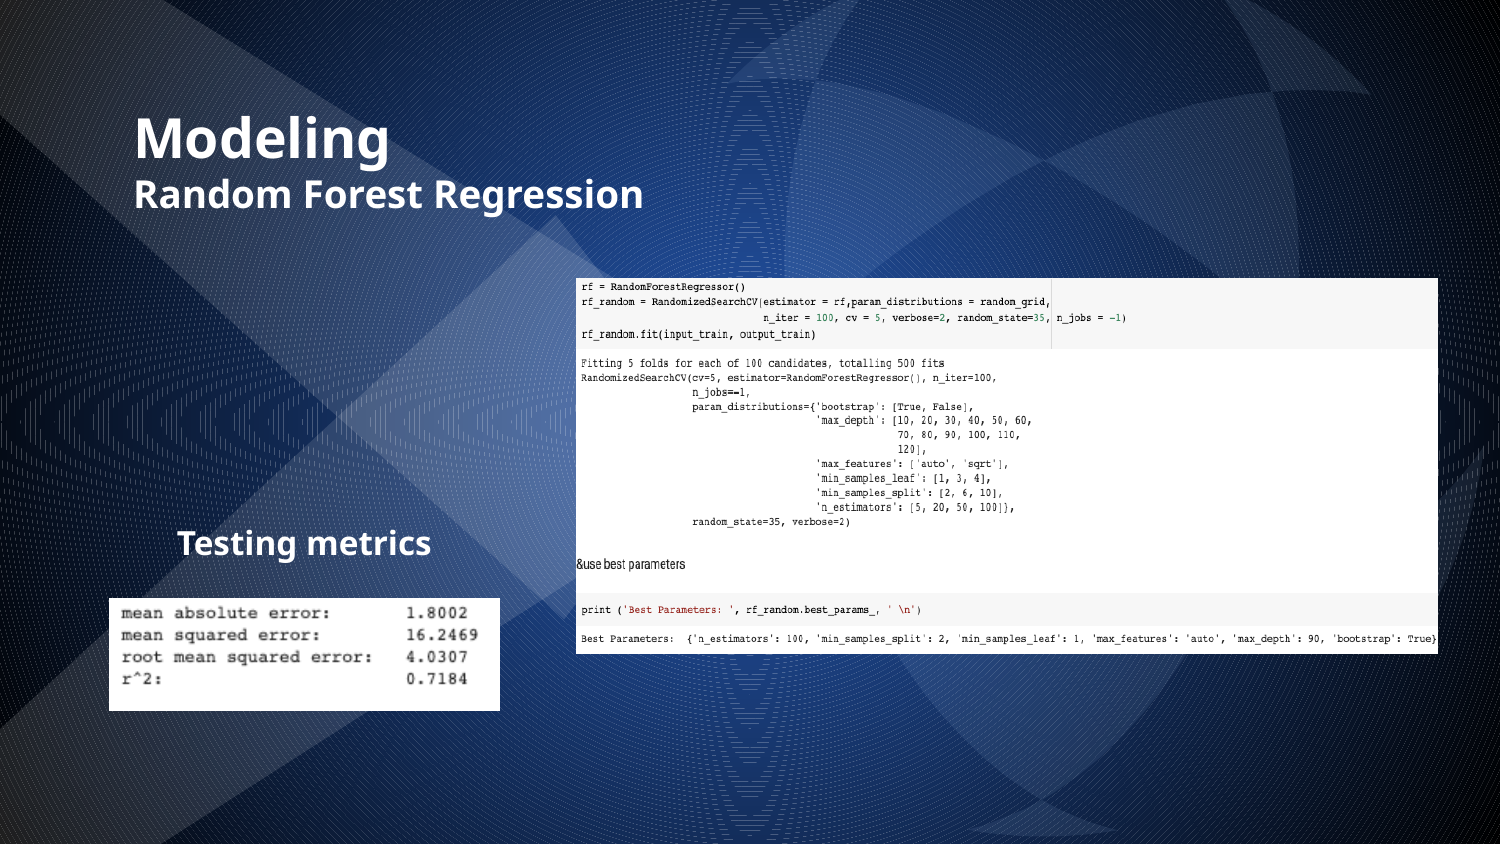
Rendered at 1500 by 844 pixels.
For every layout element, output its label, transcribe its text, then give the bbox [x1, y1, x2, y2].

picture [576, 277, 1438, 654]
picture [108, 598, 500, 711]
title Modeling Random Forest Regression [118, 88, 1382, 232]
text_box Testing metrics [82, 506, 527, 577]
